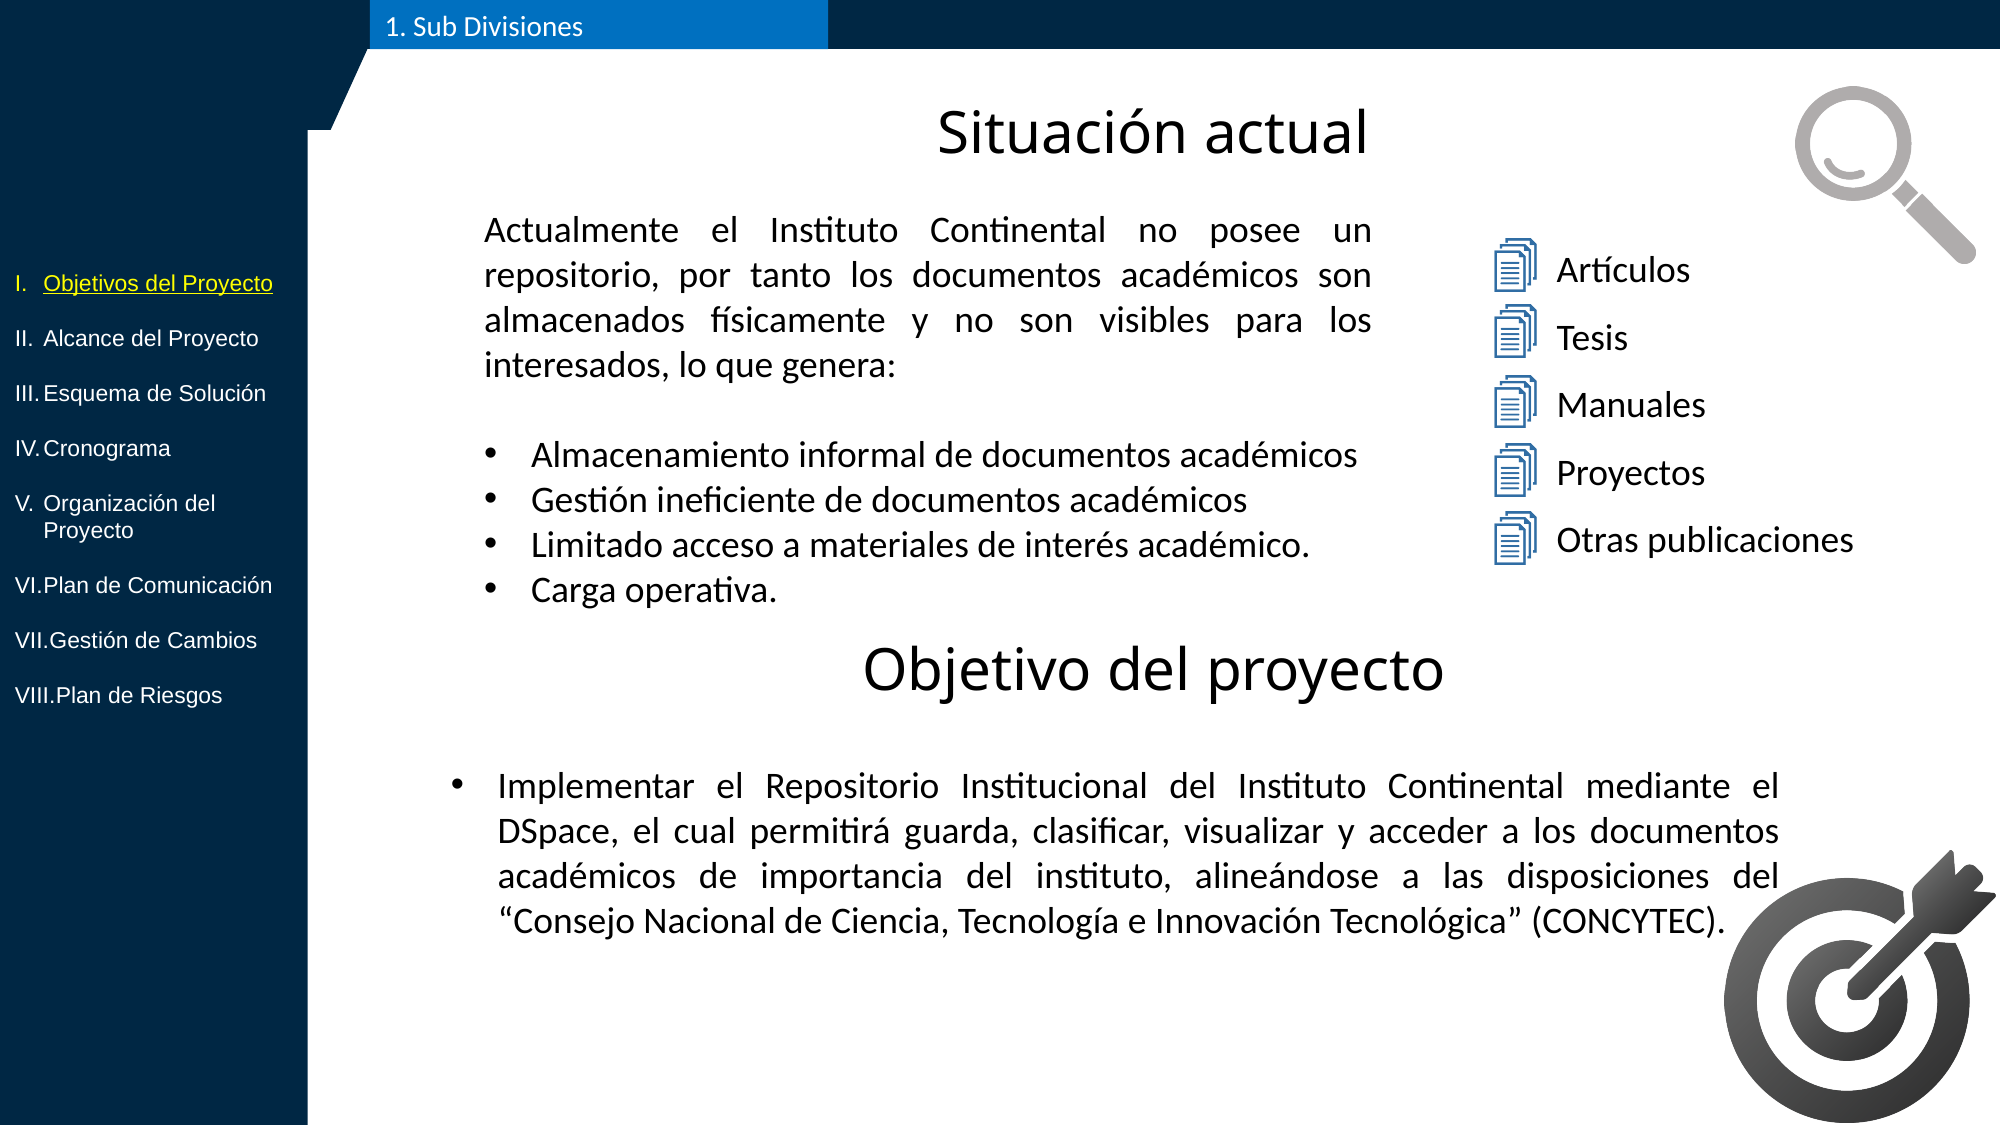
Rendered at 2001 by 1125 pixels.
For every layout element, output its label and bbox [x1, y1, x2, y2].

picture [1795, 86, 1976, 264]
text_box [0, 0, 2000, 1125]
picture [1724, 850, 1996, 1123]
text_box [1489, 238, 1542, 565]
